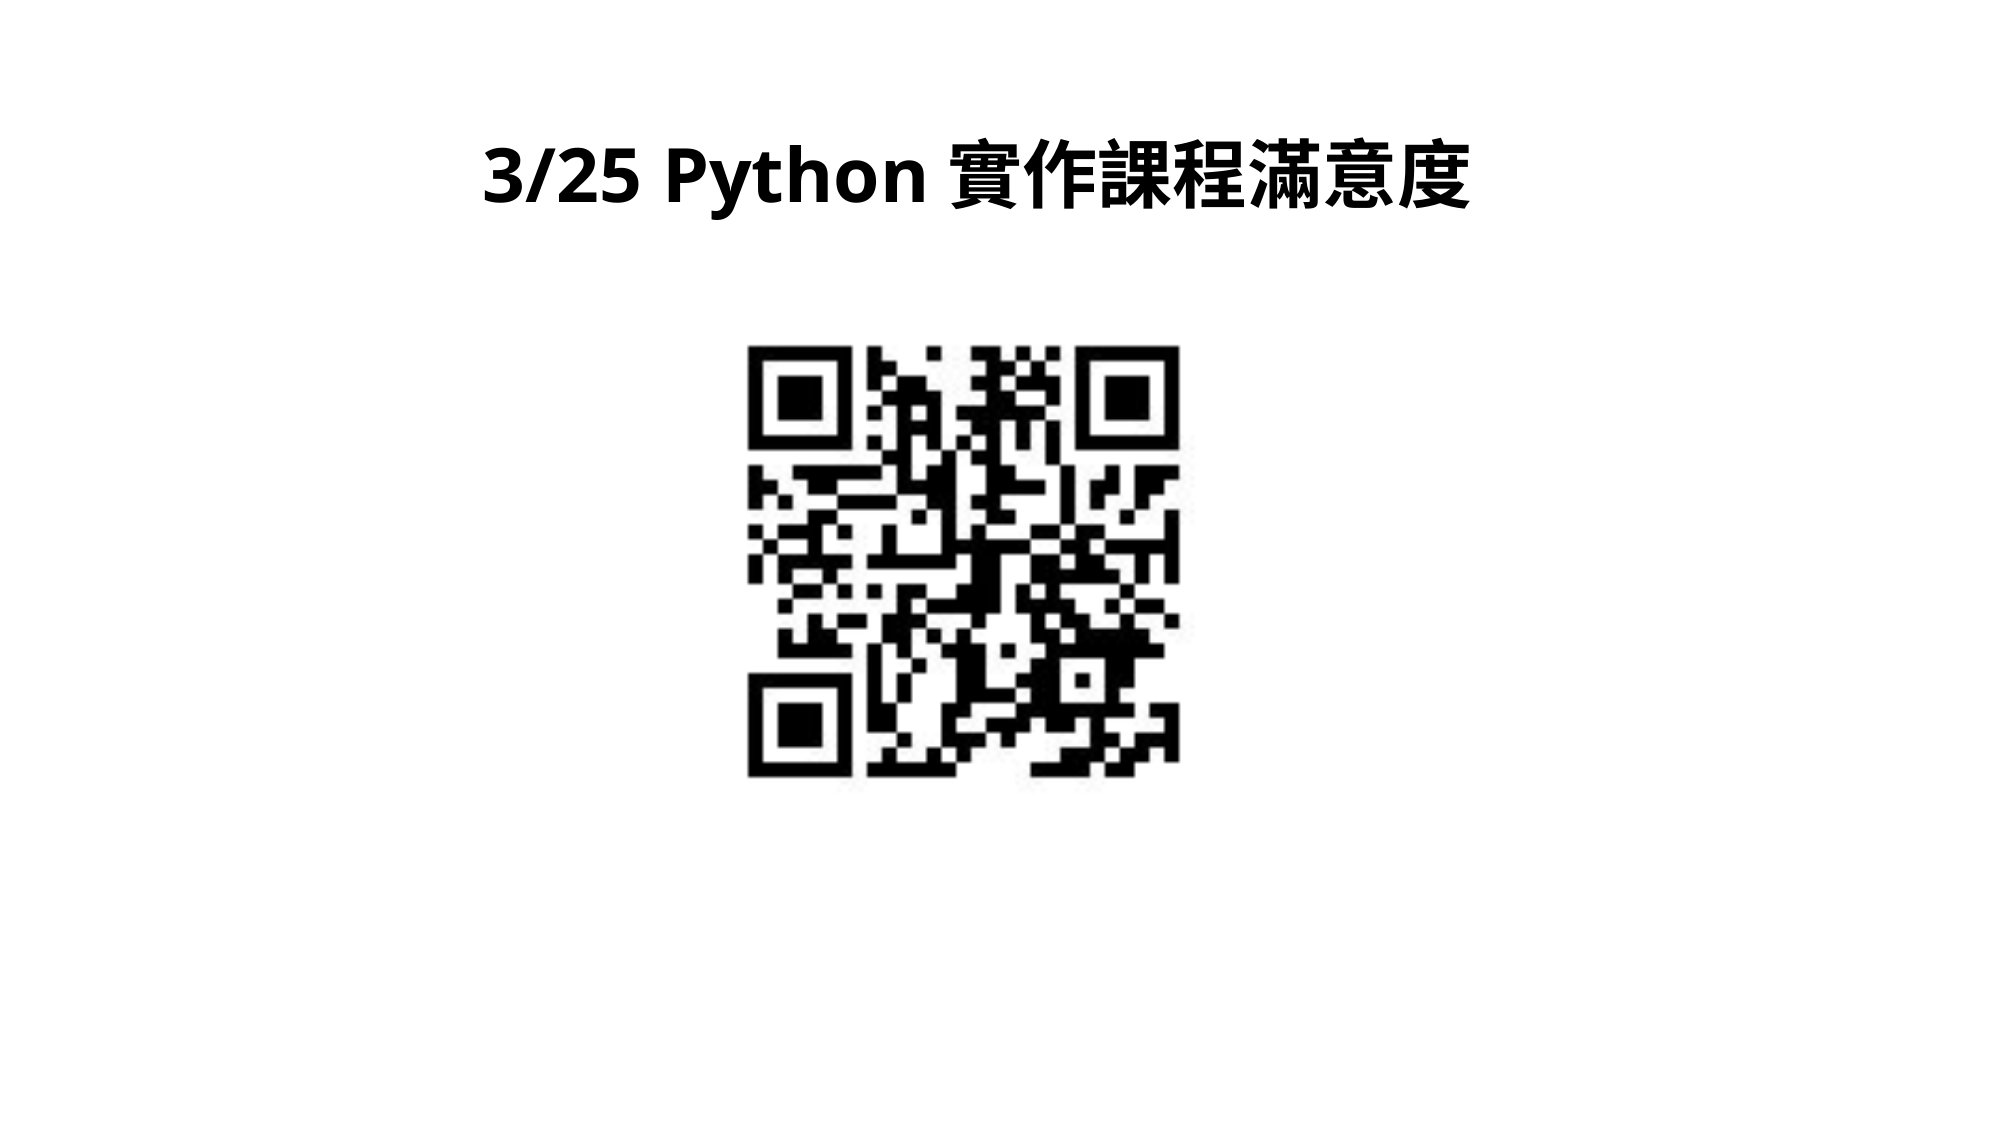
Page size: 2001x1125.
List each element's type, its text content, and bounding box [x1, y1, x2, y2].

text_box 3/25 Python實作課程滿意度 [467, 119, 1520, 225]
picture [690, 288, 1240, 839]
